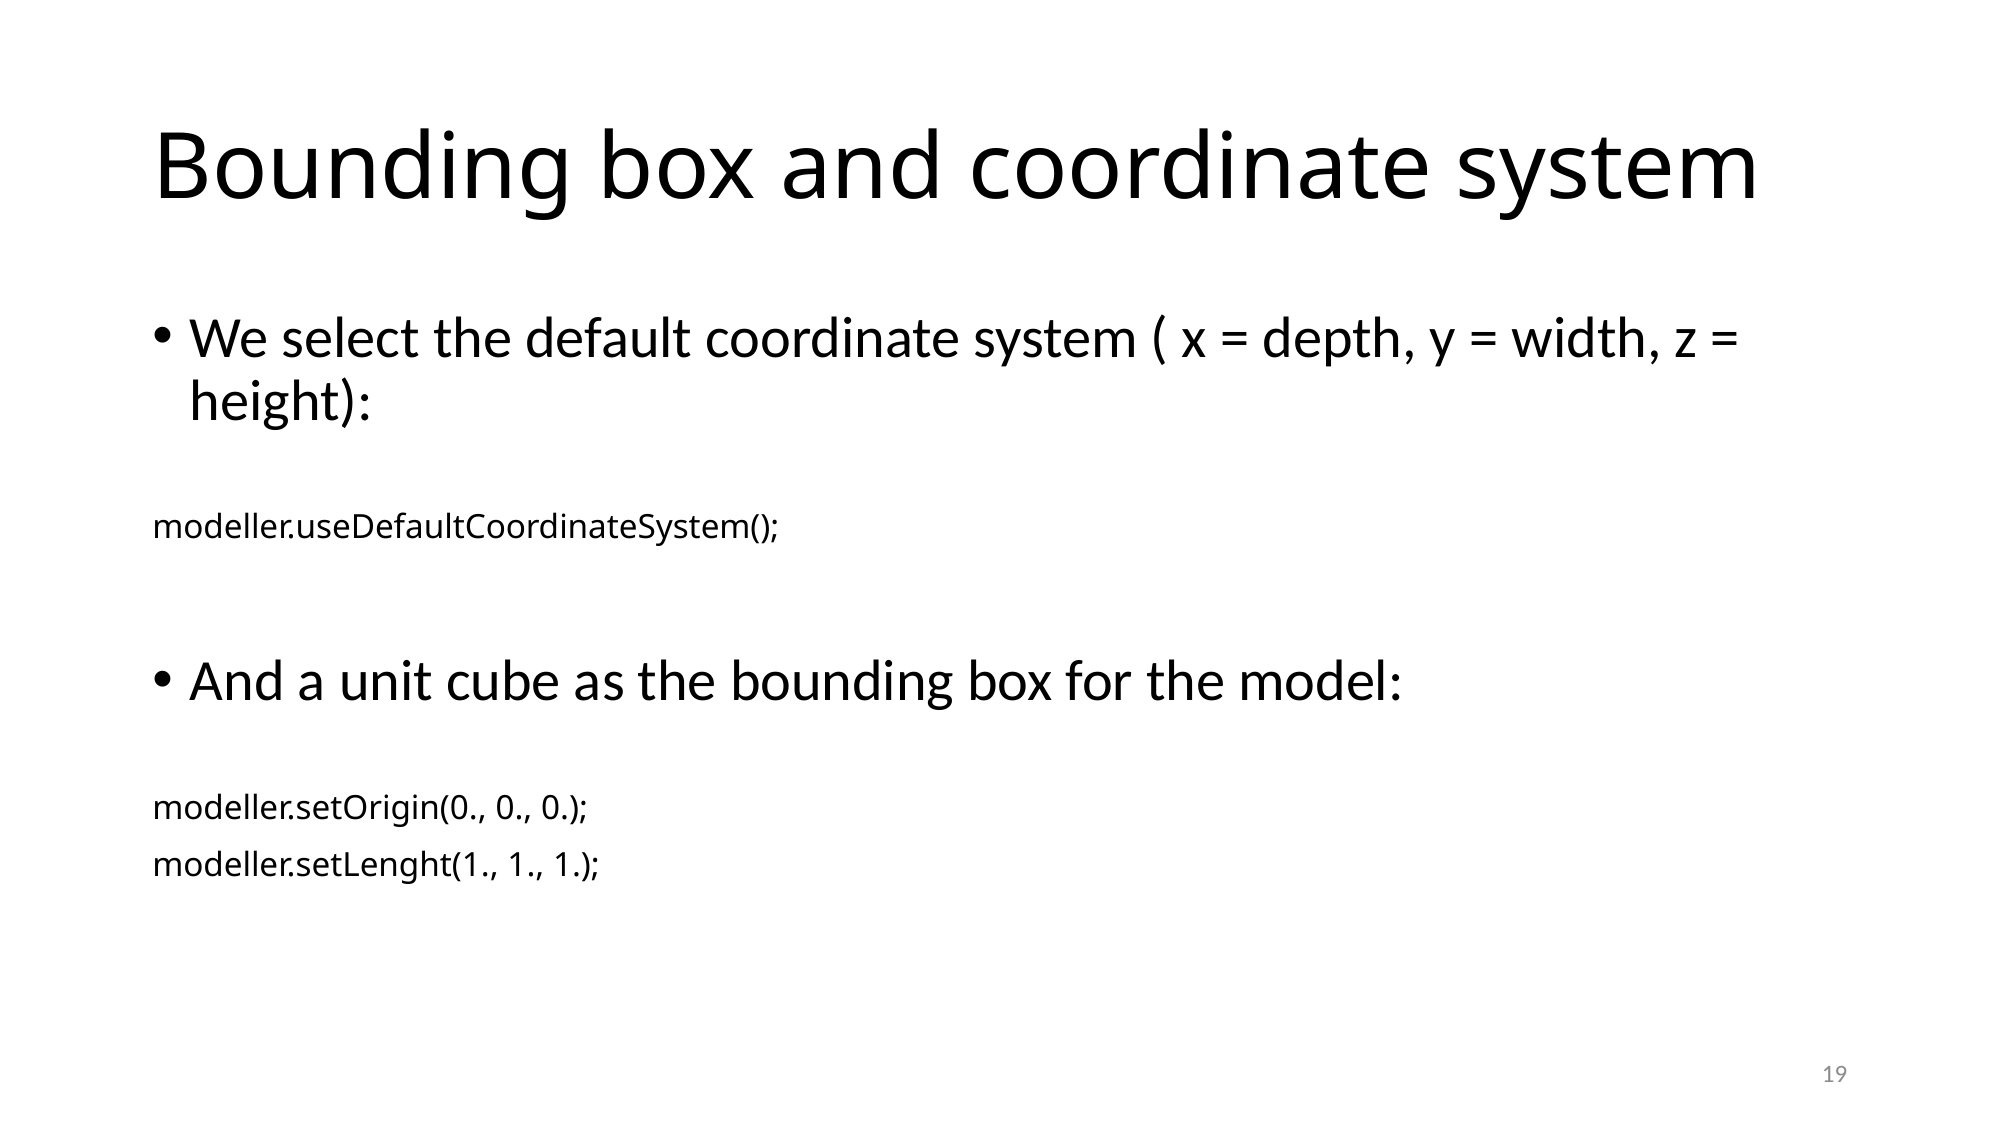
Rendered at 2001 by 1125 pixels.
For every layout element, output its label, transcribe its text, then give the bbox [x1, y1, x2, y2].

slide_number 19 [1412, 1042, 1863, 1103]
list We select the default coordinate system ( x = depth, y = width, z = height): modeller.useDefaultCoordinateSystem(); And a unit cube as the bounding box for the model: modeller.setOrigin(0., 0., 0.); modeller.setLenght(1., 1., 1.); [137, 299, 1863, 1014]
title Bounding box and coordinate system [137, 59, 1863, 278]
